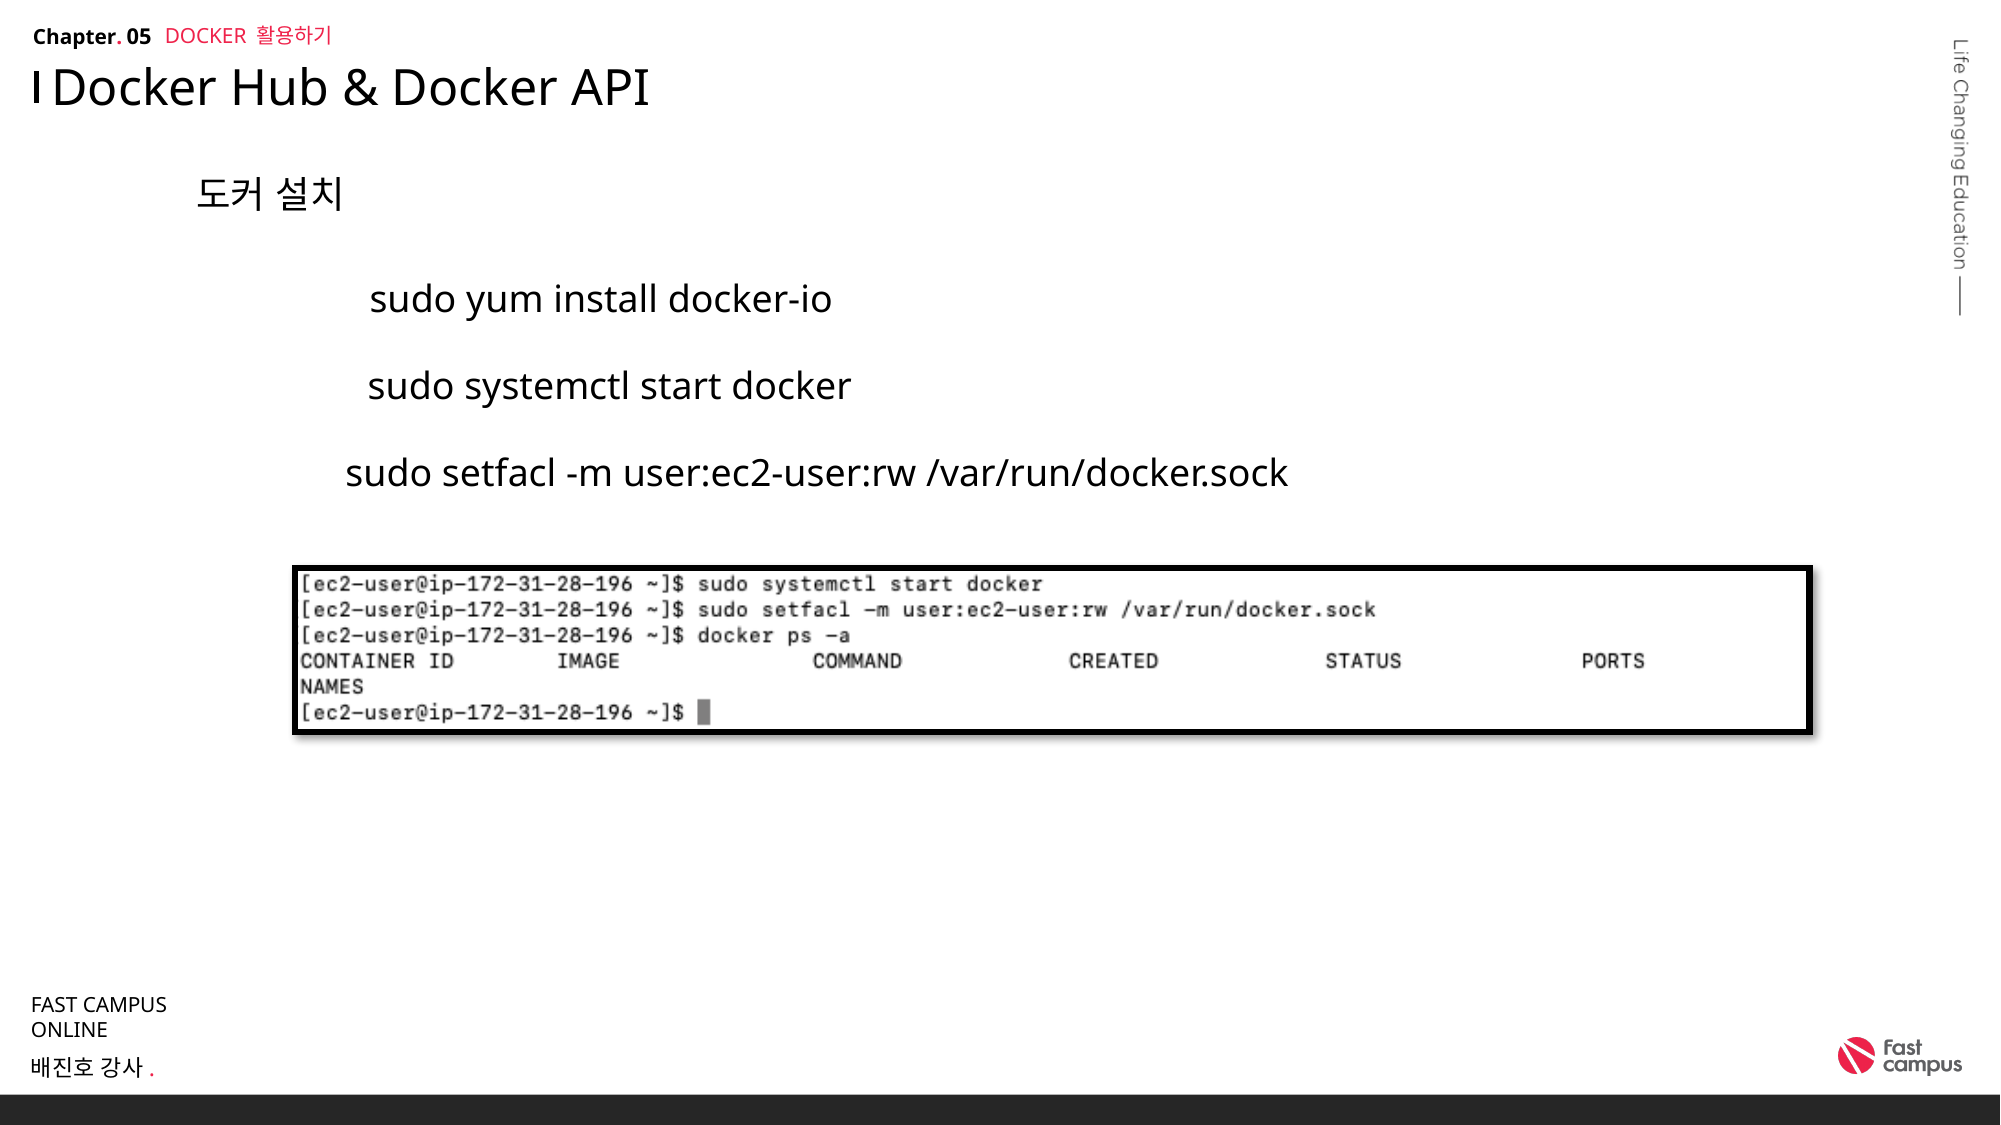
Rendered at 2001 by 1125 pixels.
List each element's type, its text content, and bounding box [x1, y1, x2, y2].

picture [1942, 23, 1981, 316]
text_box sudo systemctl start docker [352, 354, 867, 415]
list 05 [111, 18, 150, 54]
text_box sudo setfacl -m user:ec2-user:rw /var/run/docker.sock [330, 441, 1305, 501]
text_box sudo yum install docker-io [354, 267, 849, 328]
list DOCKER 활용하기 [150, 18, 674, 54]
text_box 도커 설치 [181, 163, 360, 224]
picture [297, 571, 1807, 729]
title Docker Hub & Docker API [36, 54, 1830, 111]
picture [1838, 1037, 1962, 1076]
